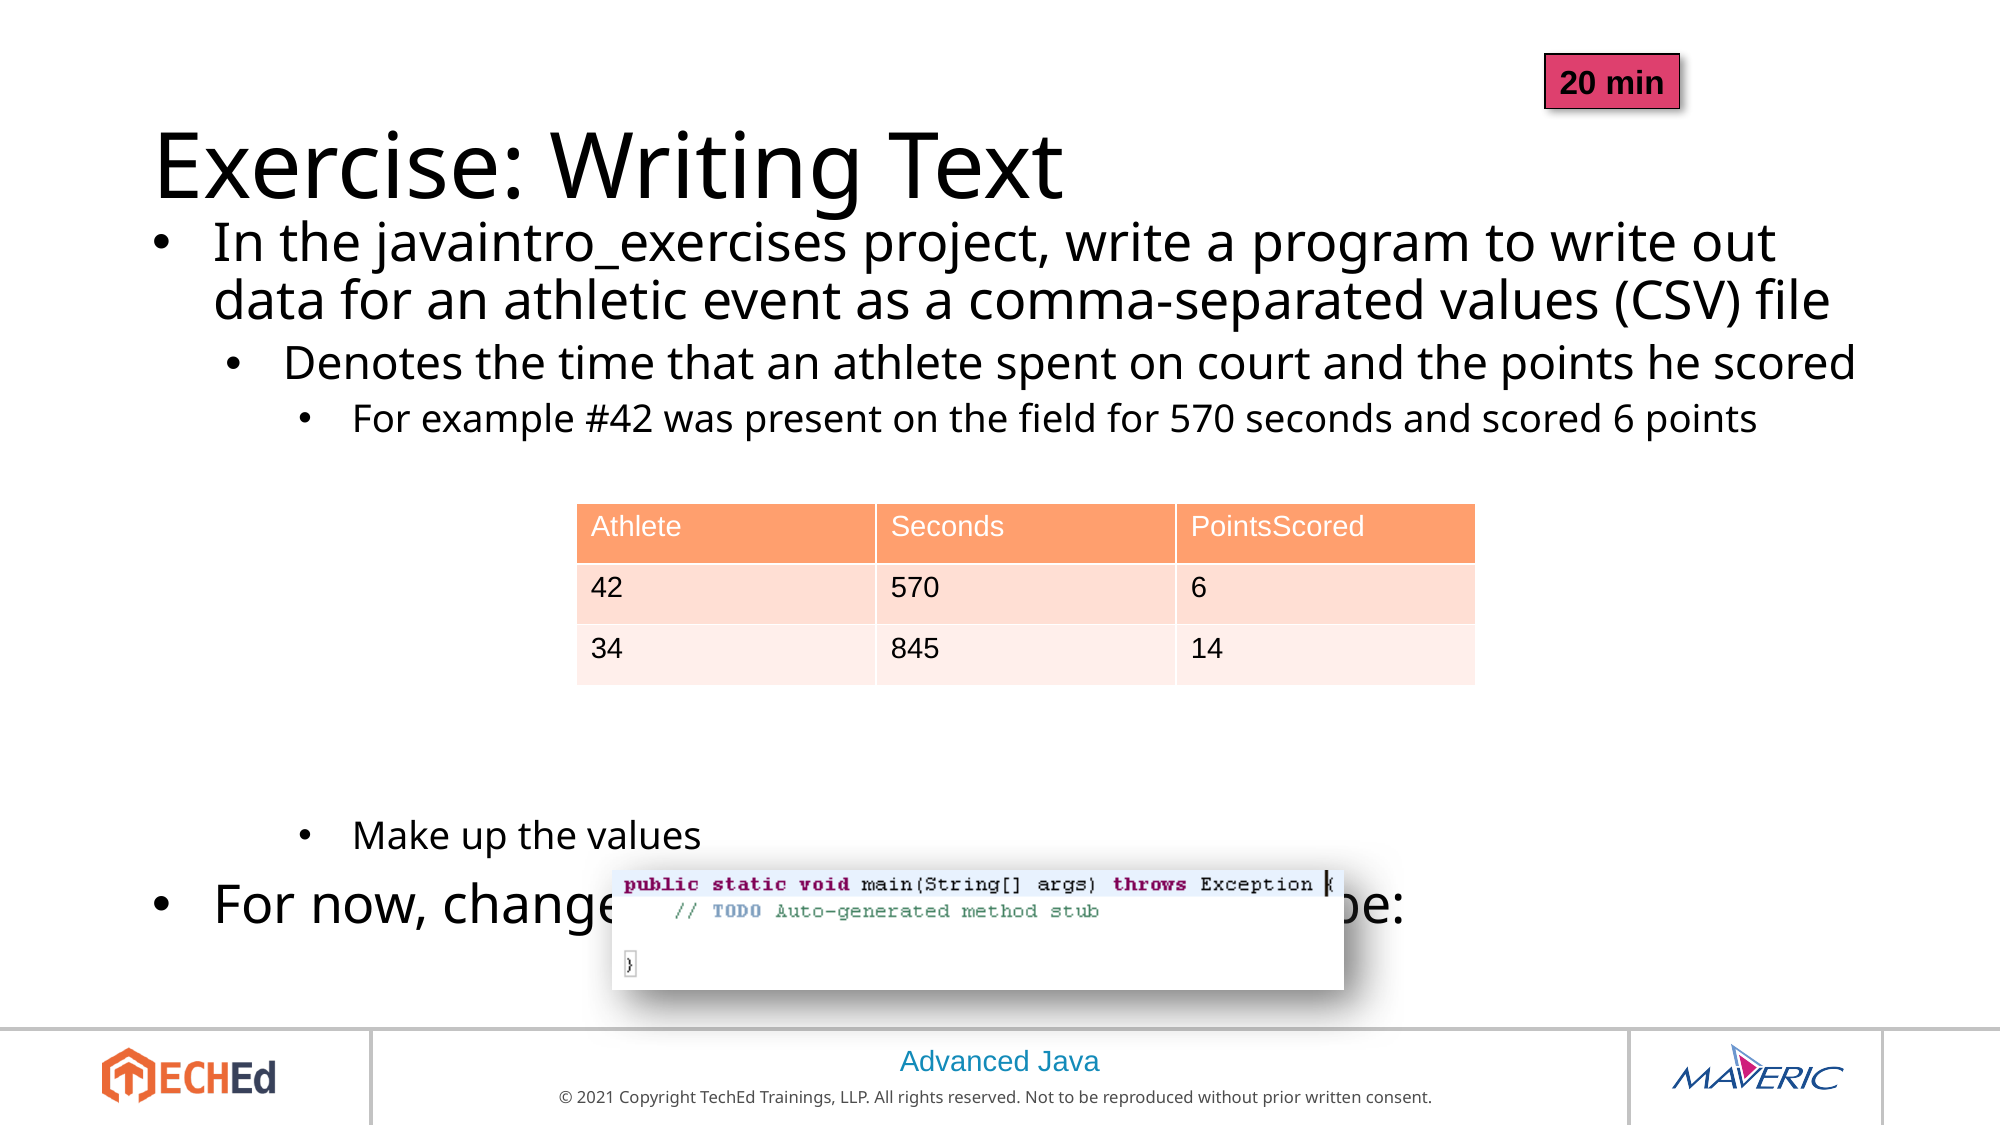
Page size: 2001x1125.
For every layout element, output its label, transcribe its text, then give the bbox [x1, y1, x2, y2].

table_cell 14 [1177, 625, 1475, 685]
list In the javaintro_exercises project, write a program to write out data for an athletic event as a comma-separated values (CSV) file Denotes the time that an athlete spent on court and the points he scored For example #42 was present on the field for 570 seconds and scored 6 points Make up the values For now, change the definition of main() to be: [130, 207, 1884, 1018]
picture [612, 870, 1345, 990]
table_header Athlete [577, 504, 875, 563]
table_cell 42 [577, 565, 875, 624]
table_header Seconds [877, 504, 1175, 563]
table_cell 845 [877, 625, 1175, 685]
title Exercise: Writing Text [137, 59, 1863, 207]
text_box 20 min [1544, 53, 1680, 109]
table_header PointsScored [1177, 504, 1475, 563]
table_cell 34 [577, 625, 875, 685]
picture [102, 1047, 276, 1110]
table_cell 6 [1177, 565, 1475, 624]
table_cell 570 [877, 565, 1175, 624]
picture [1662, 1018, 1852, 1125]
